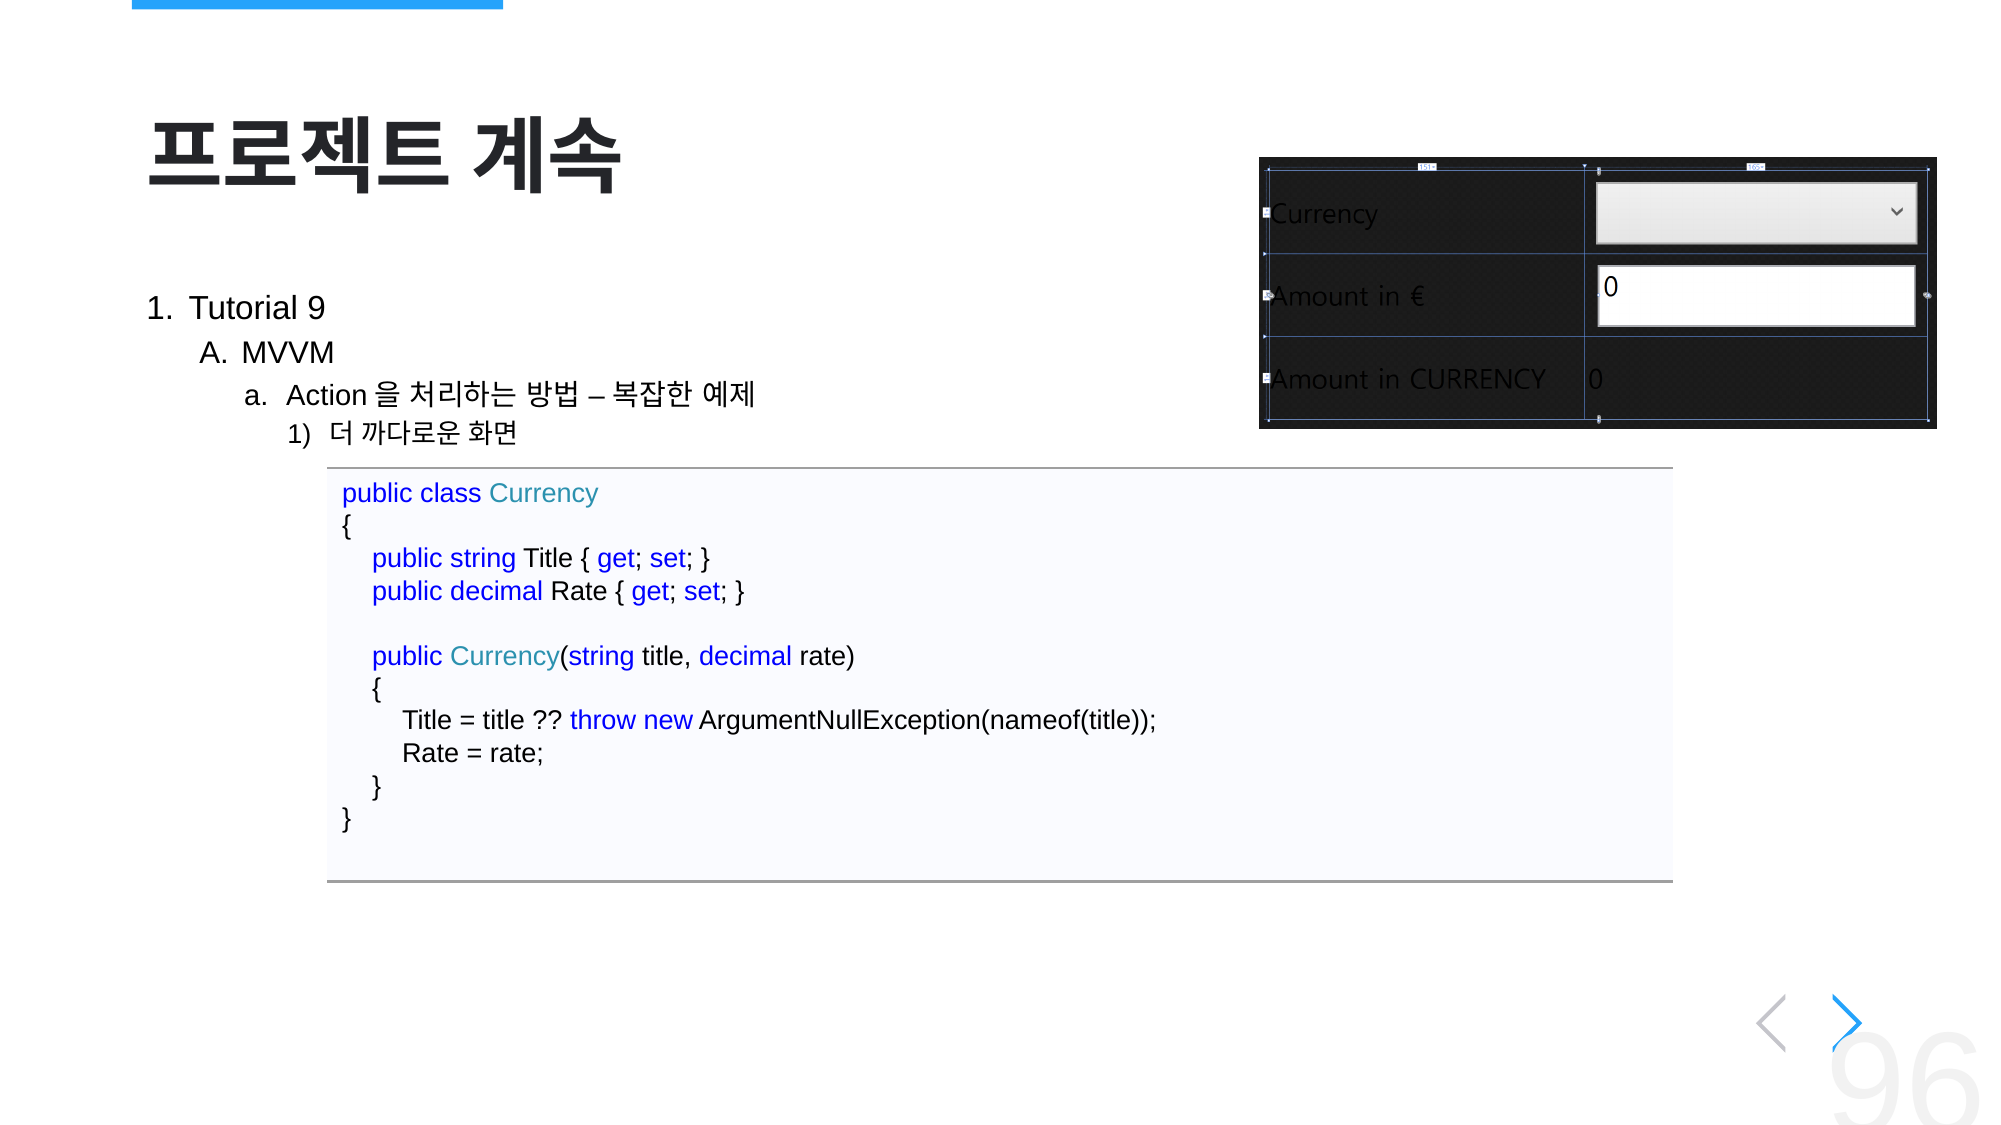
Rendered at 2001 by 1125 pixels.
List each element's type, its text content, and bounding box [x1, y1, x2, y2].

picture [1259, 156, 1937, 429]
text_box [326, 467, 1674, 882]
slide_number ‹#› [1534, 981, 2000, 1125]
title 프로젝트 계속 [131, 95, 1870, 201]
list Tutorial 9 MVVM Action을 처리하는 방법 – 복잡한 예제 더 까다로운 화면 [131, 278, 1870, 970]
